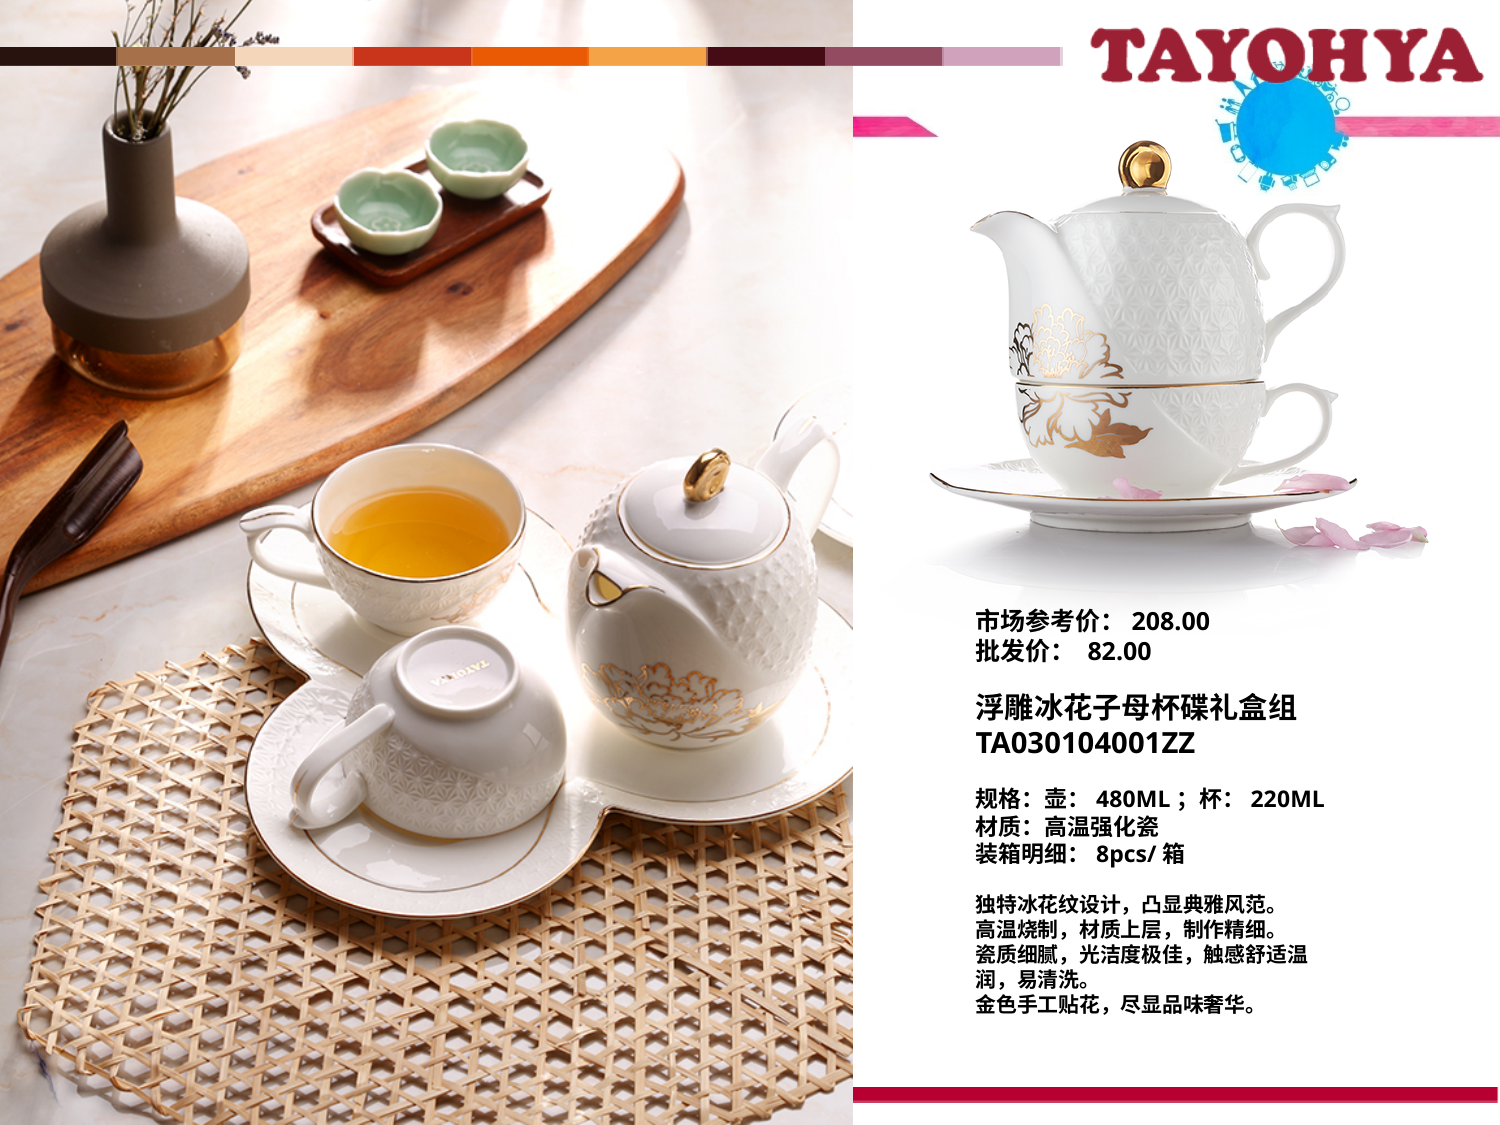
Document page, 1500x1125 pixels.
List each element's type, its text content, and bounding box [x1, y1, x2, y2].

picture [0, 0, 1500, 1125]
text_box 市场参考价：208.00 批发价： 82.00 浮雕冰花子母杯碟礼盒组TA030104001ZZ 规格：壶：480ML；杯：220ML 材质：高温强化瓷 装箱明细：8pcs/箱 独特冰花纹设计，凸显典雅风范。 高温烧制，材质上层，制作精细。 瓷质细腻，光洁度极佳，触感舒适温润，易清洗。 金色手工贴花，尽显品味奢华。 [960, 649, 1348, 1025]
